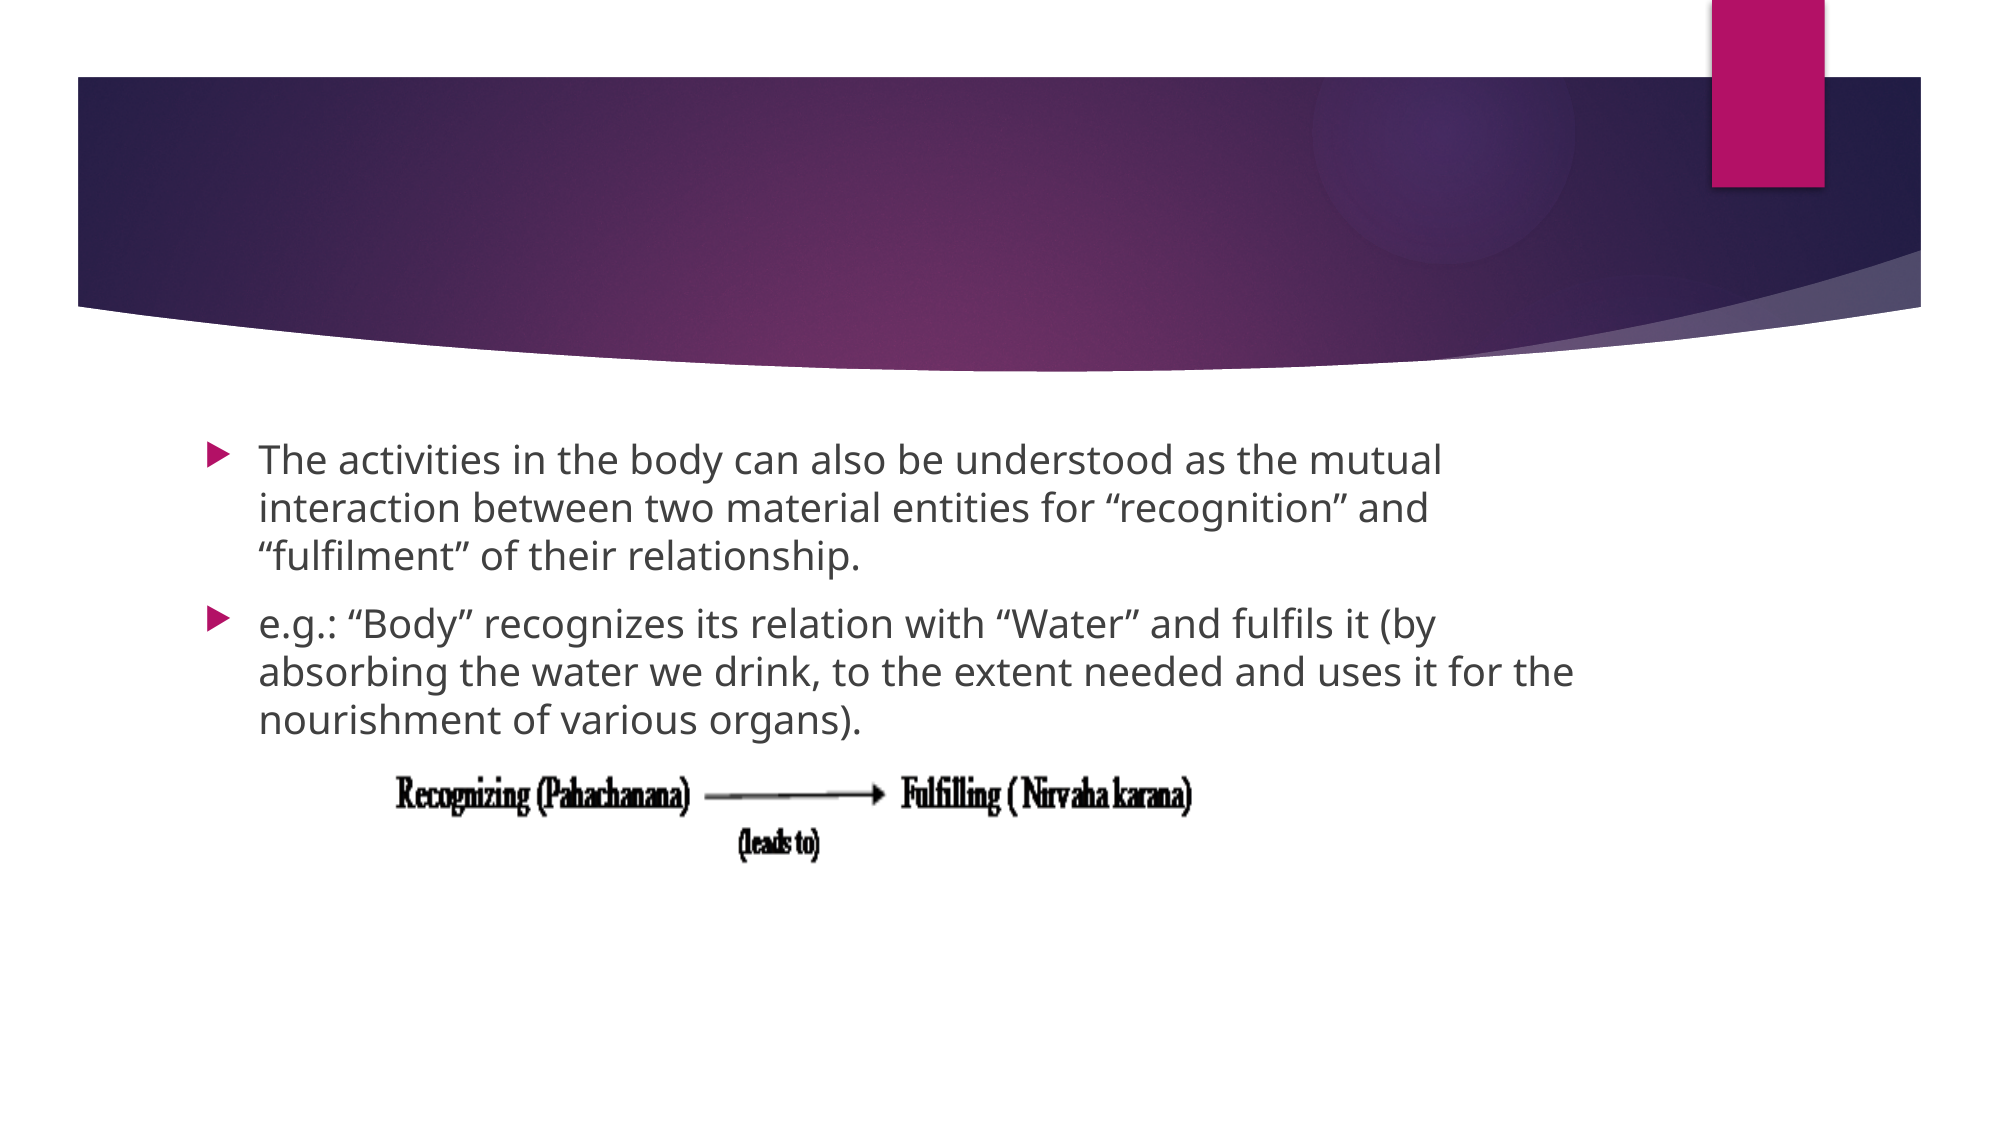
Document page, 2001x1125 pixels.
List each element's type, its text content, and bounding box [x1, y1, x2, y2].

picture [316, 763, 1346, 873]
list The activities in the body can also be understood as the mutual interaction between two material entities for “recognition” and “fulfilment” of their relationship. e.g.: “Body” recognizes its relation with “Water” and fulfils it (by absorbing the water we drink, to the extent needed and uses it for the nourishment of various organs). [189, 427, 1638, 988]
